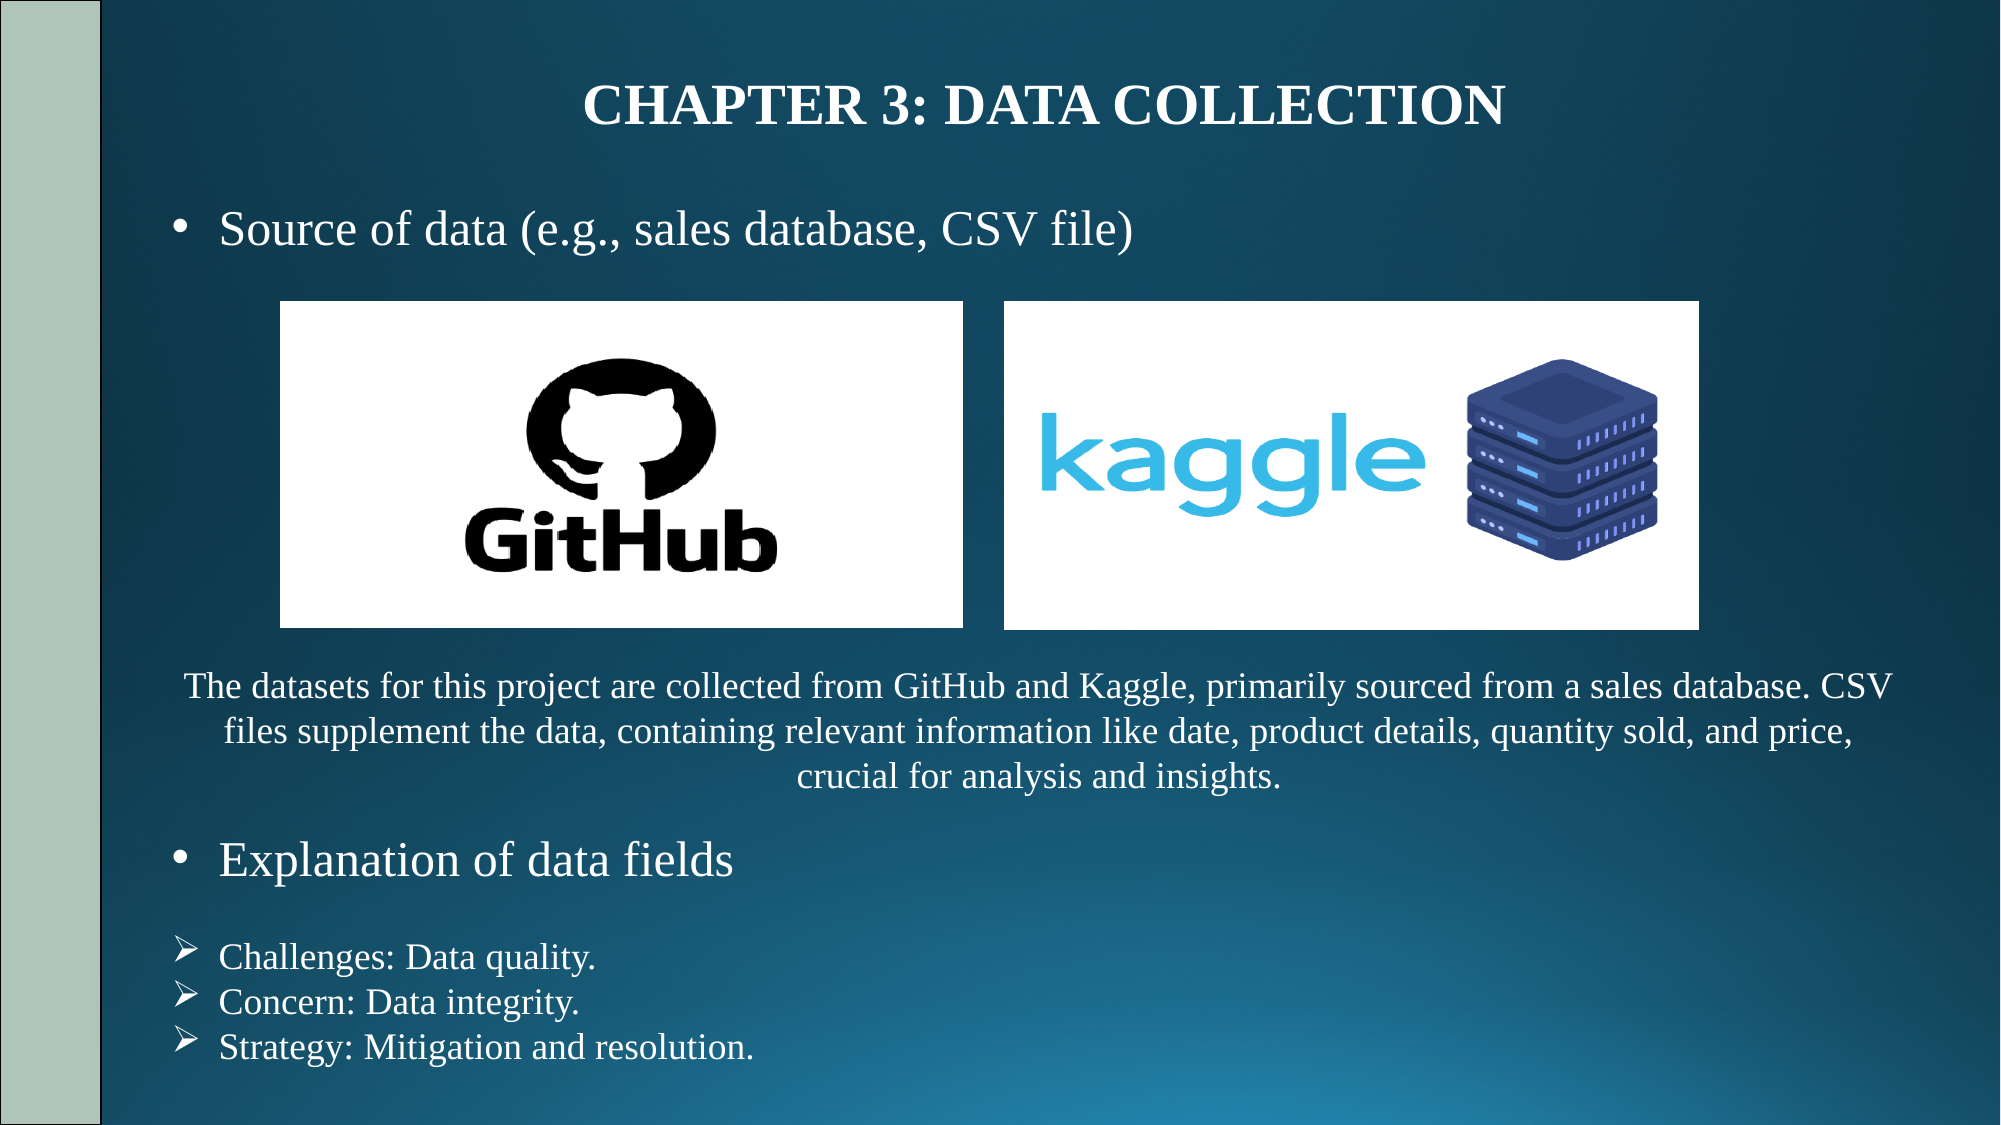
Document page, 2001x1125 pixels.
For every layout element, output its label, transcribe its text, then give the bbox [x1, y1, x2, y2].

picture [102, 0, 2001, 1125]
text_box CHAPTER 3: DATA COLLECTION [567, 58, 1522, 144]
text_box Source of data (e.g., sales database, CSV file) The datasets for this project are collected from GitHub and Kaggle, primarily sourced from a sales database. CSV files supplement the data, containing relevant information like date, product details, quantity sold, and price, crucial for analysis and insights. [156, 188, 1923, 803]
text_box Explanation of data fields Challenges: Data quality. Concern: Data integrity. Strategy: Mitigation and resolution. [156, 819, 793, 1074]
text_box [0, 0, 102, 1125]
